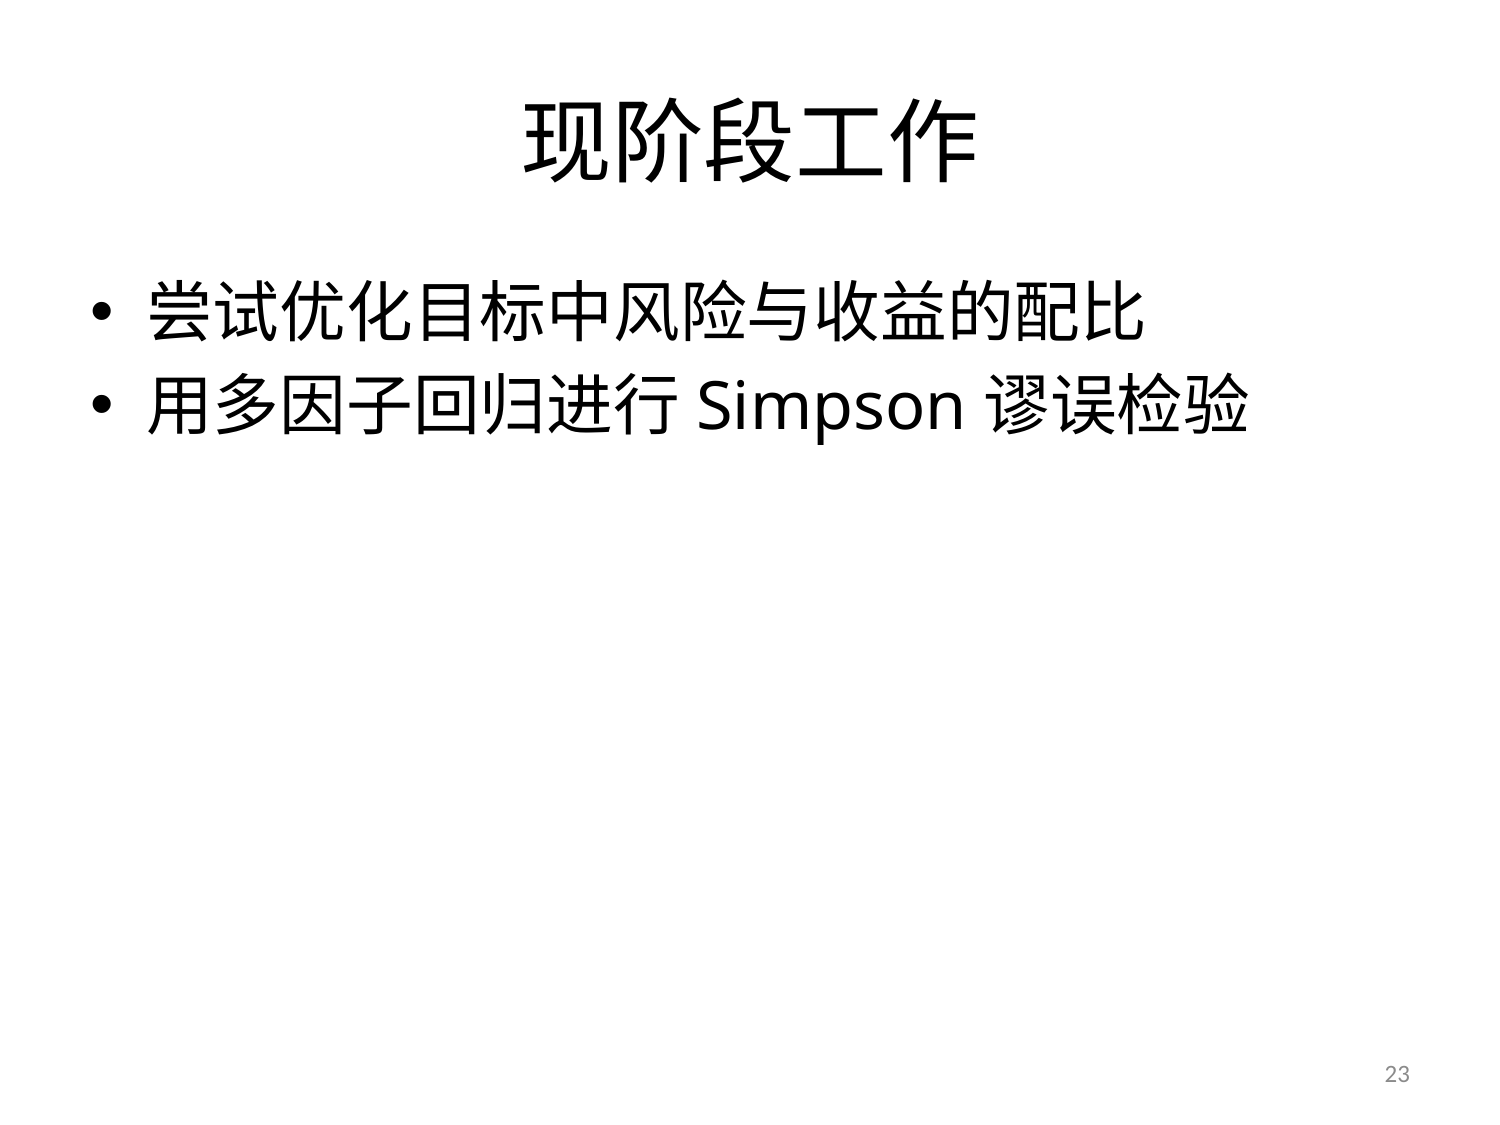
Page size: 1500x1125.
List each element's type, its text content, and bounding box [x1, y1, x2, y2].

list 尝试优化目标中风险与收益的配比 用多因子回归进行Simpson谬误检验 [75, 262, 1425, 1005]
title 现阶段工作 [75, 45, 1425, 233]
slide_number 23 [1074, 1042, 1425, 1103]
